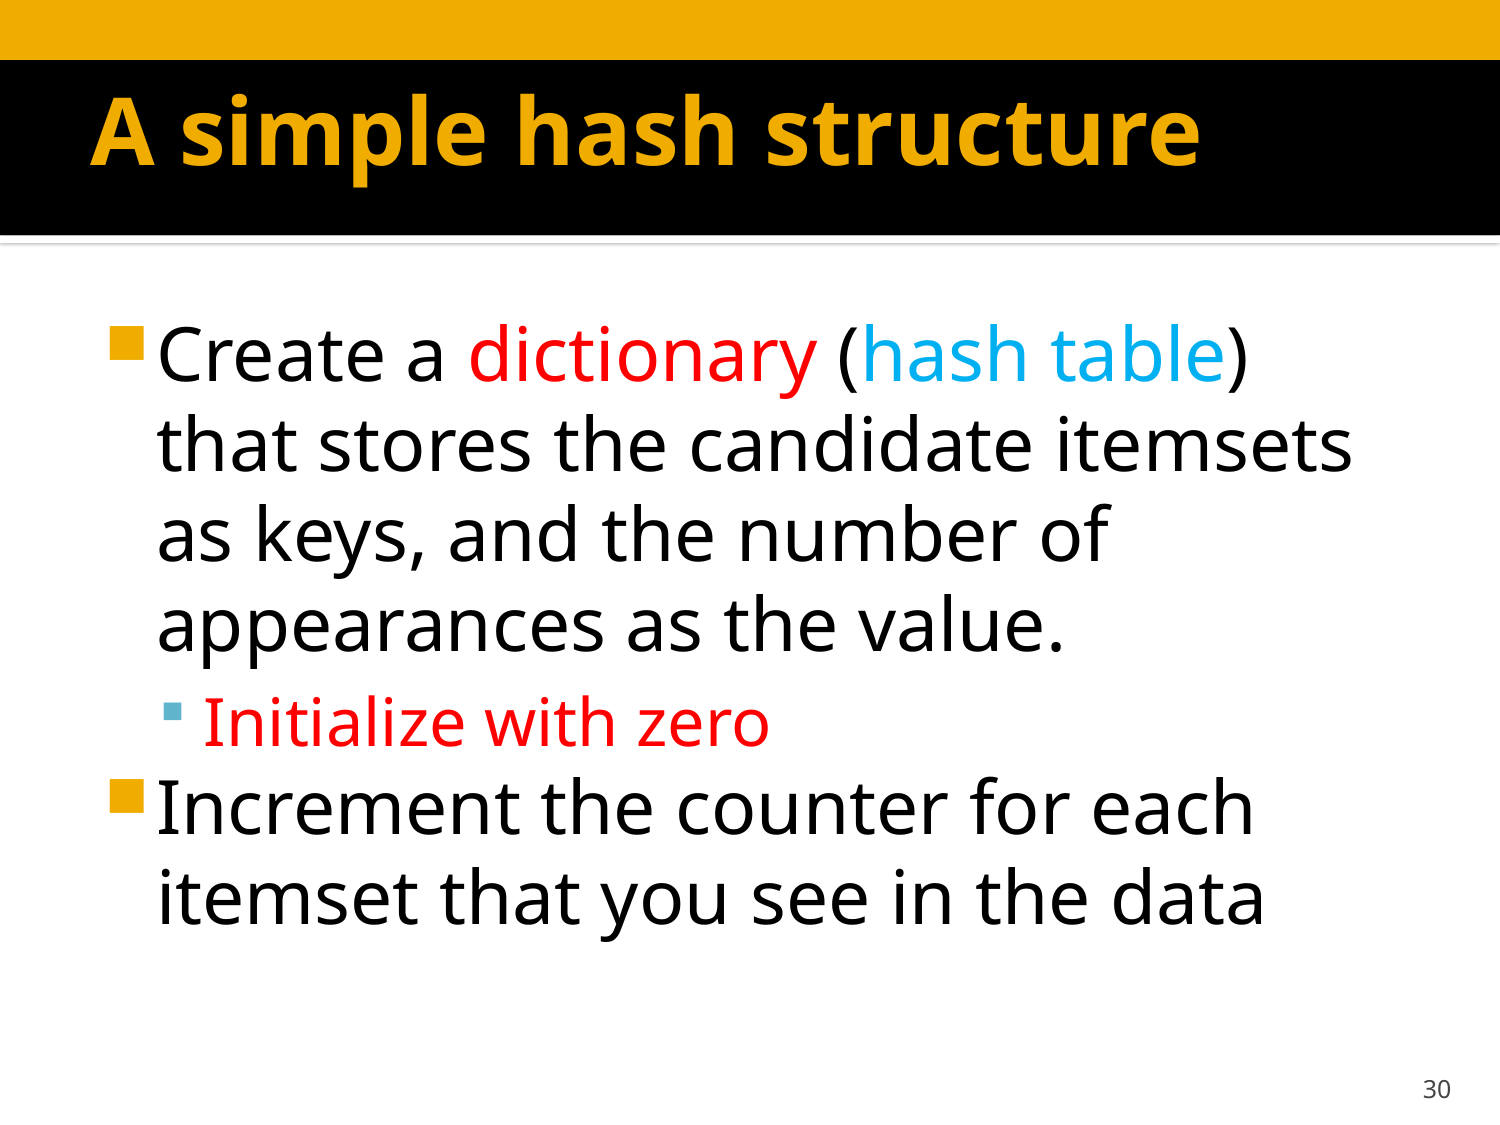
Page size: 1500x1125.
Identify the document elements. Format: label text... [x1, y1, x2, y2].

list Create a dictionary (hash table) that stores the candidate itemsets as keys, and the number of appearances as the value. Initialize with zero Increment the counter for each itemset that you see in the data [75, 291, 1425, 1050]
title A simple hash structure [75, 25, 1425, 231]
slide_number 30 [1345, 1062, 1467, 1108]
